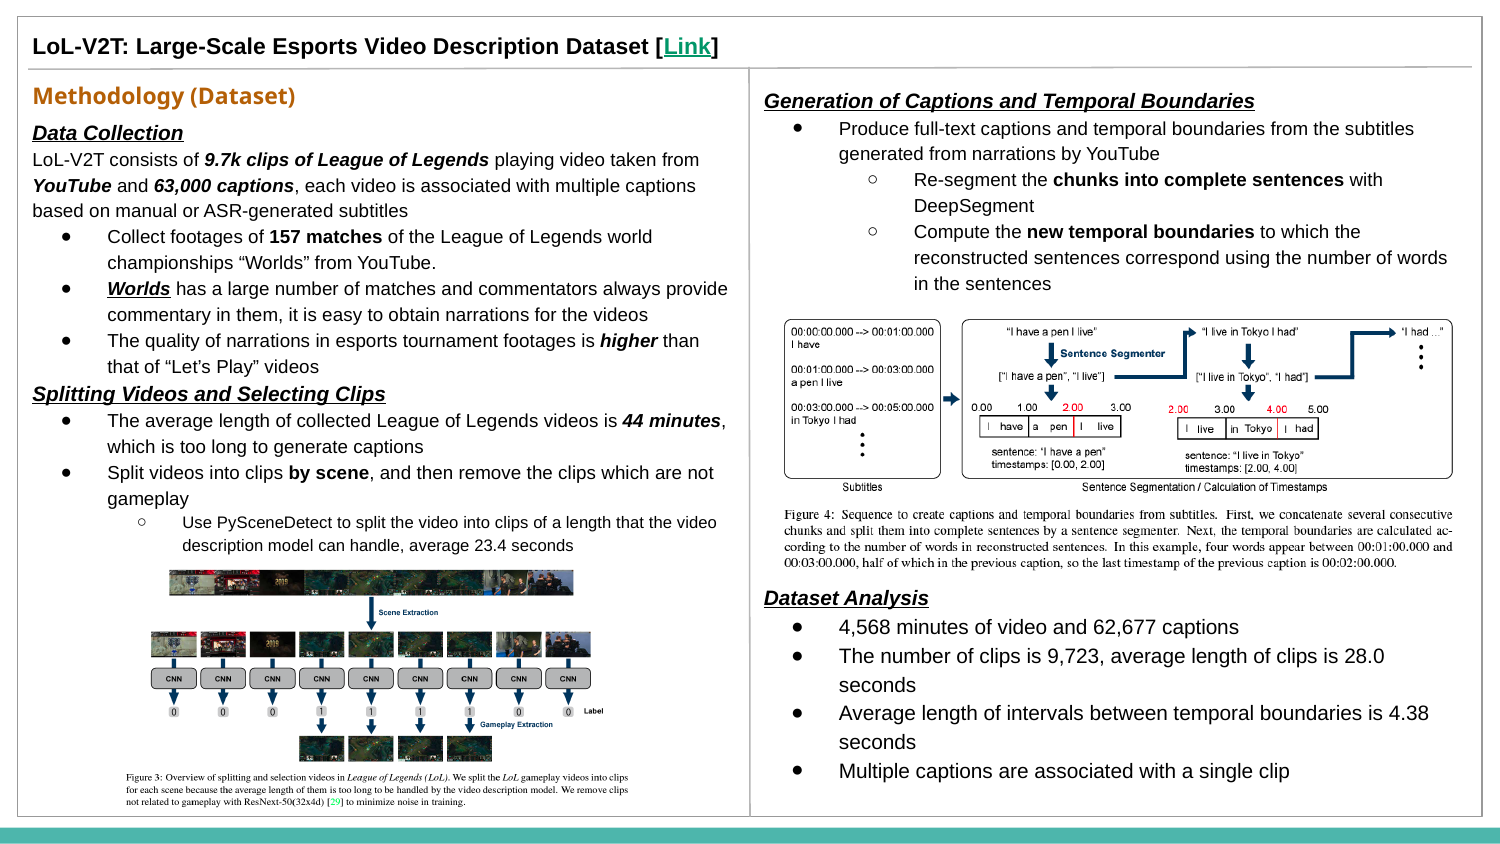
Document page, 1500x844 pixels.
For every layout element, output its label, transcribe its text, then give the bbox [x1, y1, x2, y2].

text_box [751, 66, 1473, 70]
picture [125, 559, 631, 811]
picture [753, 308, 1476, 576]
text_box Methodology (Dataset) [17, 66, 739, 100]
text_box LoL-V2T: Large-Scale Esports Video Description Dataset [Link] [17, 16, 1483, 58]
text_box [27, 66, 748, 70]
text_box [17, 58, 1483, 817]
text_box Generation of Captions and Temporal Boundaries Produce full-text captions and temporal boundaries from the subtitles generated from narrations by YouTube Re-segment the chunks into complete sentences with DeepSegment Compute the new temporal boundaries to which the reconstructed sentences correspond using the number of words in the sentences Dataset Analysis 4,568 minutes of video and 62,677 captions The number of clips is 9,723, average length of clips is 28.0 seconds Average length of intervals between temporal boundaries is 4.38 seconds Multiple captions are associated with a single clip [755, 69, 1481, 817]
text_box Data Collection LoL-V2T consists of 9.7k clips of League of Legends playing video taken from YouTube and 63,000 captions, each video is associated with multiple captions based on manual or ASR-generated subtitles Collect footages of 157 matches of the League of Legends world championships “Worlds” from YouTube. Worlds has a large number of matches and commentators always provide commentary in them, it is easy to obtain narrations for the videos The quality of narrations in esports tournament footages is higher than that of “Let’s Play” videos Splitting Videos and Selecting Clips The average length of collected League of Legends videos is 44 minutes, which is too long to generate captions Split videos into clips by scene, and then remove the clips which are not gameplay Use PySceneDetect to split the video into clips of a length that the video description model can handle, average 23.4 seconds [17, 100, 743, 811]
